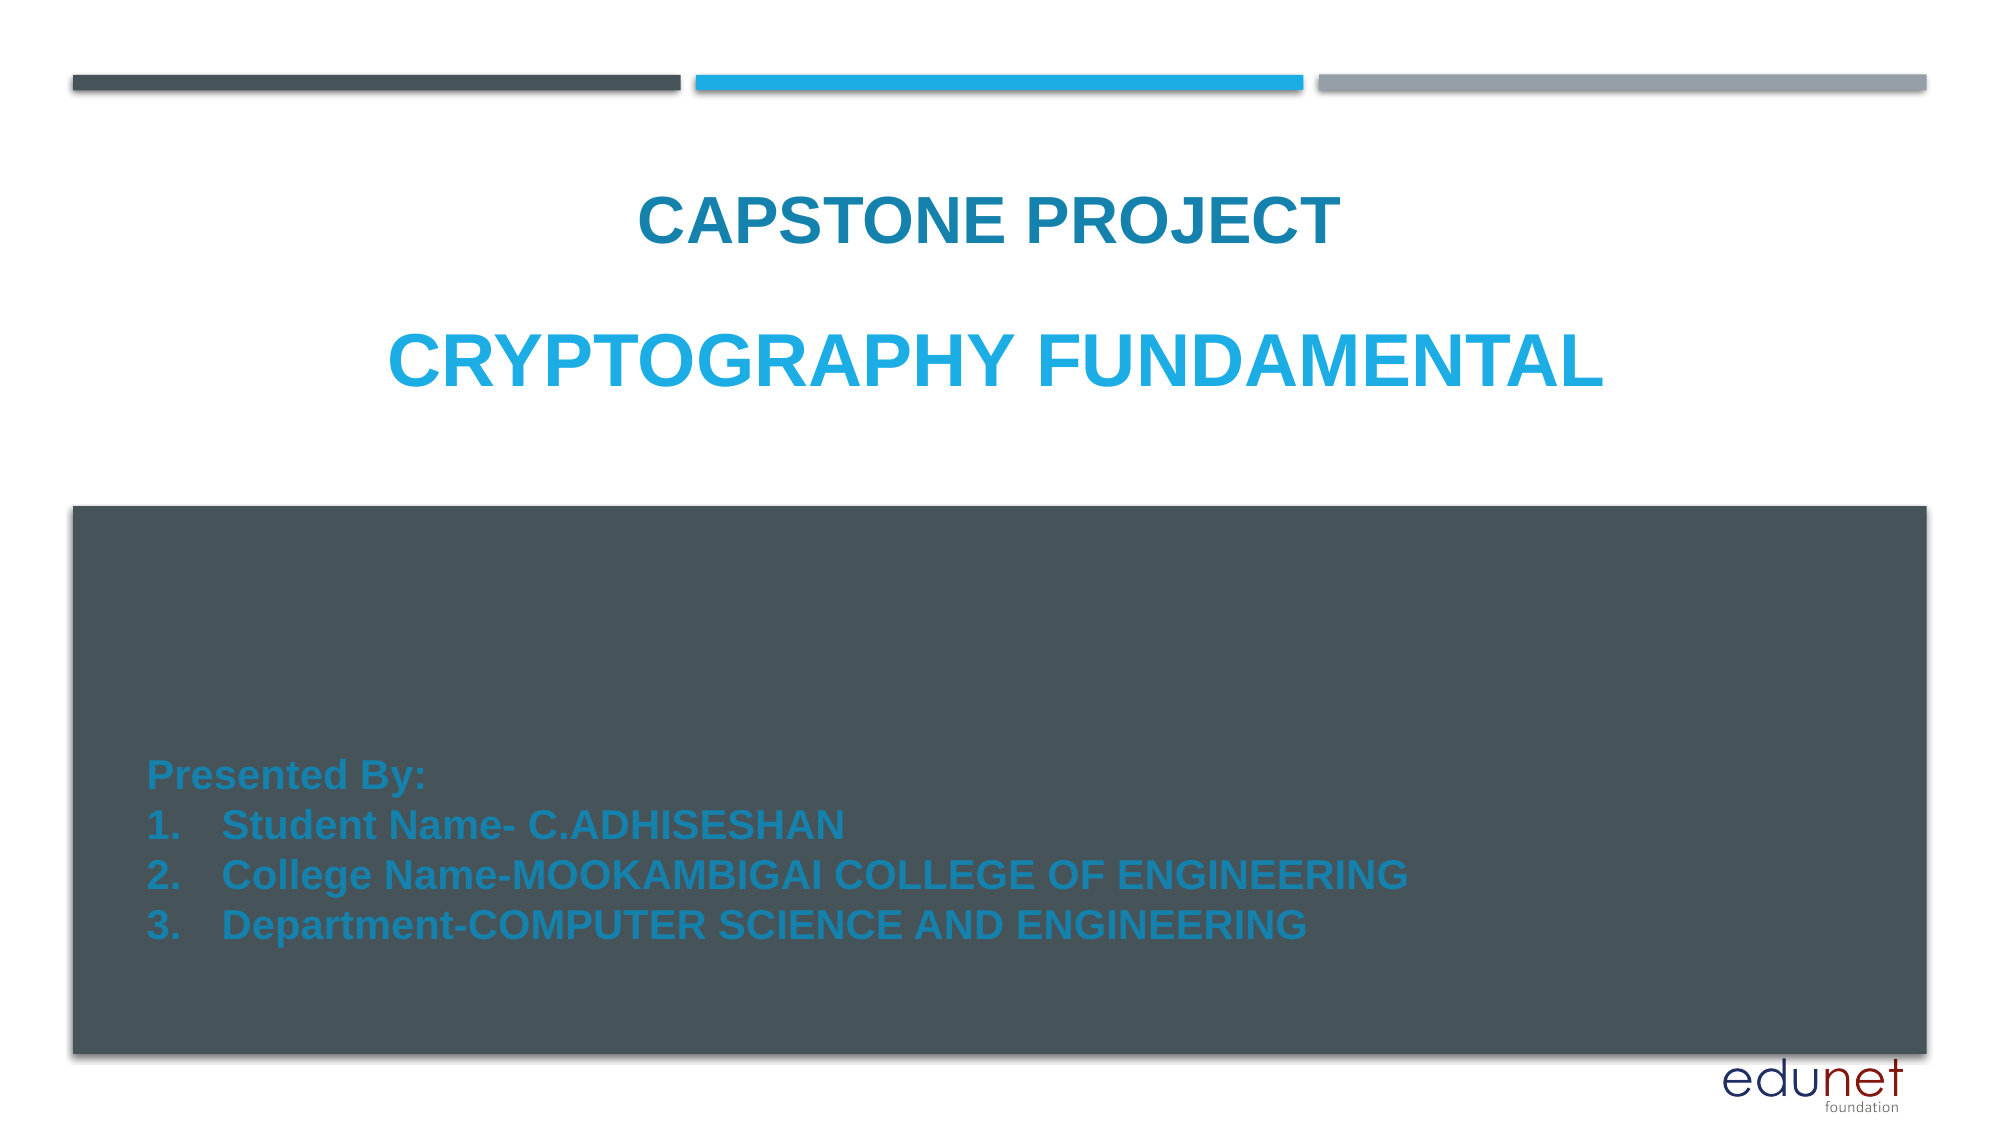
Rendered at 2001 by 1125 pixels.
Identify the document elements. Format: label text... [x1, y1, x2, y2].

title Cryptography fundamental [95, 265, 1899, 410]
text_box Presented By: Student Name- C.ADHISESHAN College Name-MOOKAMBIGAI COLLEGE OF ENGINEERING Department-COMPUTER SCIENCE AND ENGINEERING [131, 740, 1814, 956]
picture [1719, 1056, 1905, 1116]
text_box CAPSTONE PROJECT [0, 169, 2000, 265]
